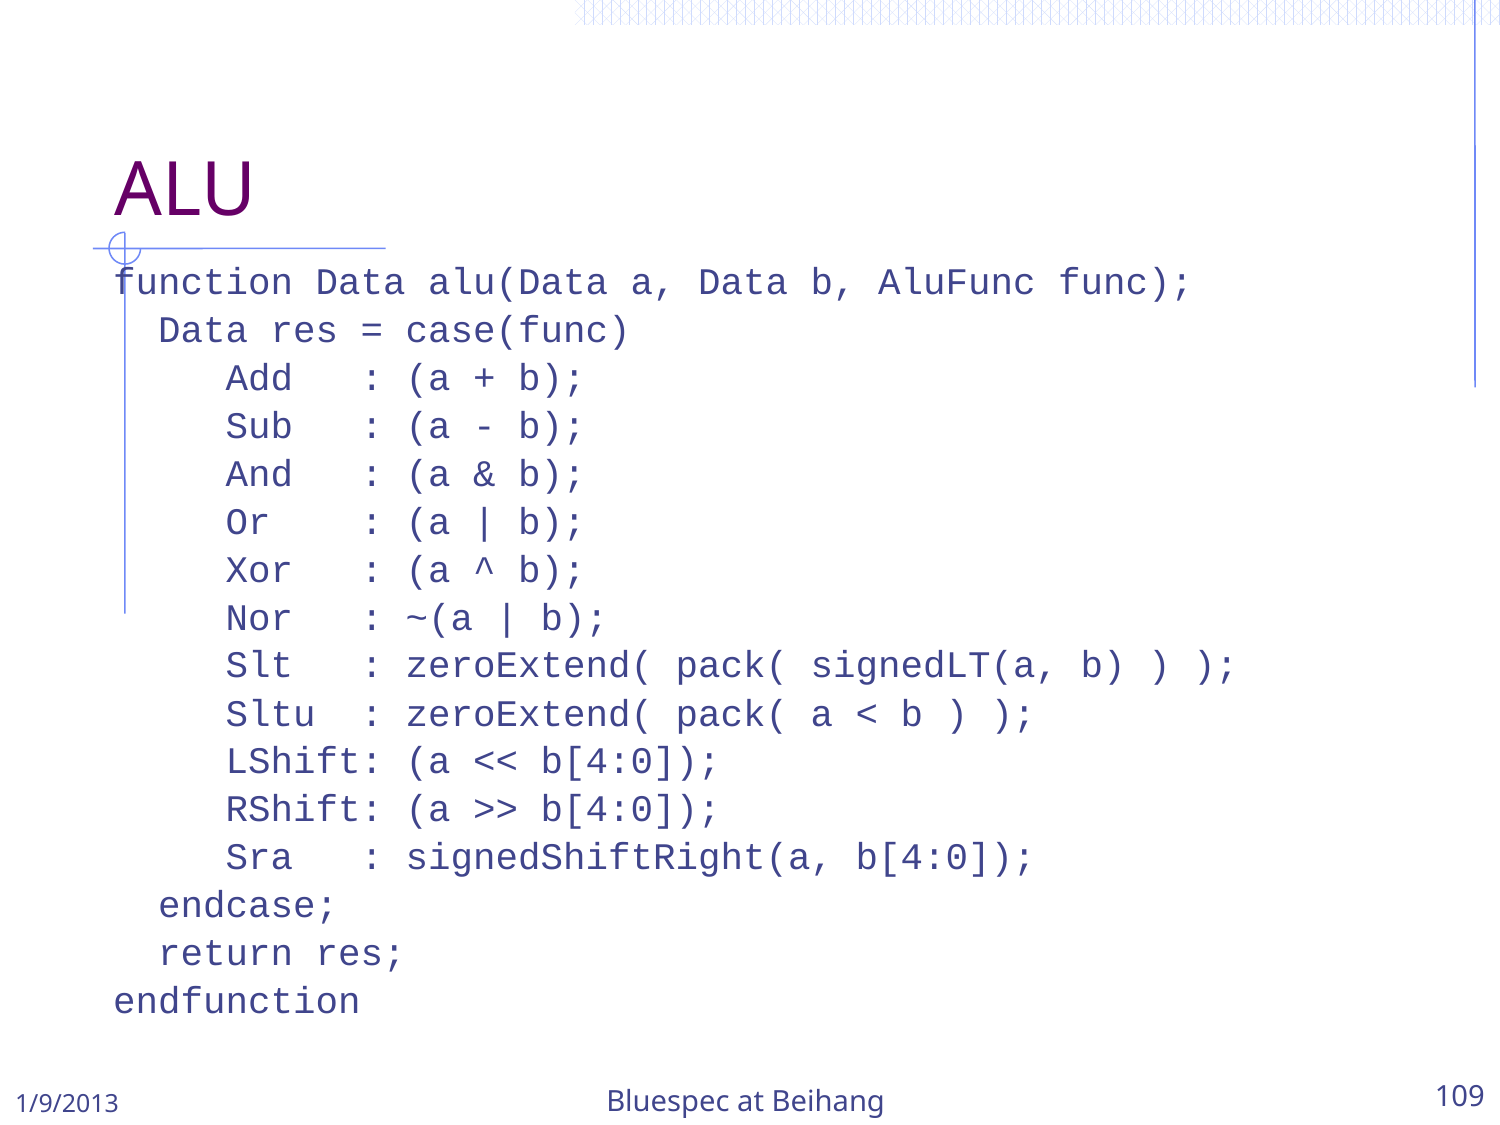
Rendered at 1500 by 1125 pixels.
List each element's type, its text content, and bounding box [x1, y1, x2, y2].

text_box function Data alu(Data a, Data b, AluFunc func); Data res = case(func) Add : (a + b); Sub : (a - b); And : (a & b); Or : (a | b); Xor : (a ^ b); Nor : ~(a | b); Slt : zeroExtend( pack( signedLT(a, b) ) ); Sltu : zeroExtend( pack( a < b ) ); LShift: (a << b[4:0]); RShift: (a >> b[4:0]); Sra : signedShiftRight(a, b[4:0]); endcase; return res; endfunction [98, 254, 1453, 1080]
slide_number 109 [1187, 1049, 1500, 1125]
footer Bluespec at Beihang [508, 1049, 984, 1125]
title ALU [99, 49, 1376, 238]
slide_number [0, 1049, 313, 1125]
